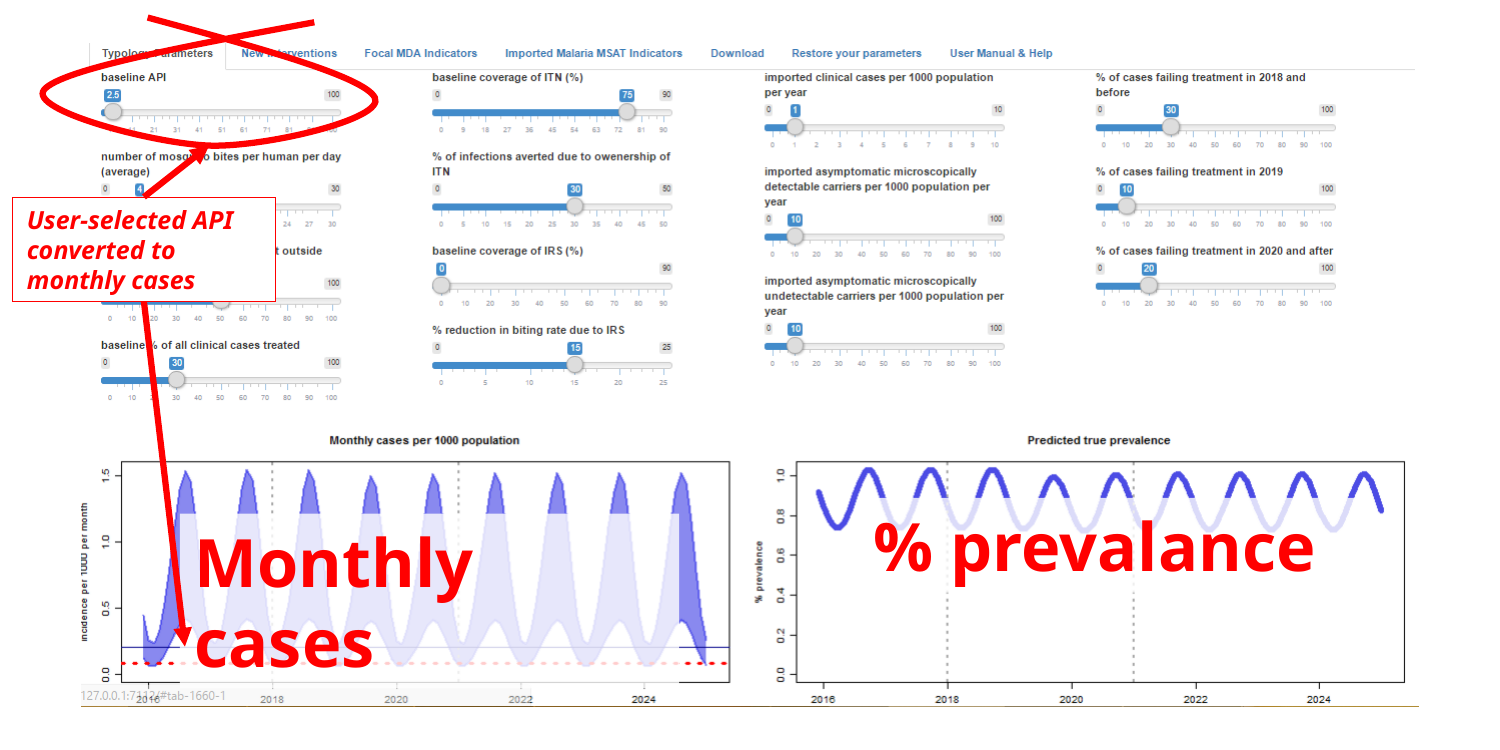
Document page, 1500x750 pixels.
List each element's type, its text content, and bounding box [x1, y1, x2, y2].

picture [81, 43, 1419, 707]
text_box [143, 302, 185, 647]
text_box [143, 145, 211, 197]
text_box [147, 16, 315, 43]
text_box User-selected API converted to monthly cases [12, 197, 81, 302]
text_box [41, 70, 81, 120]
